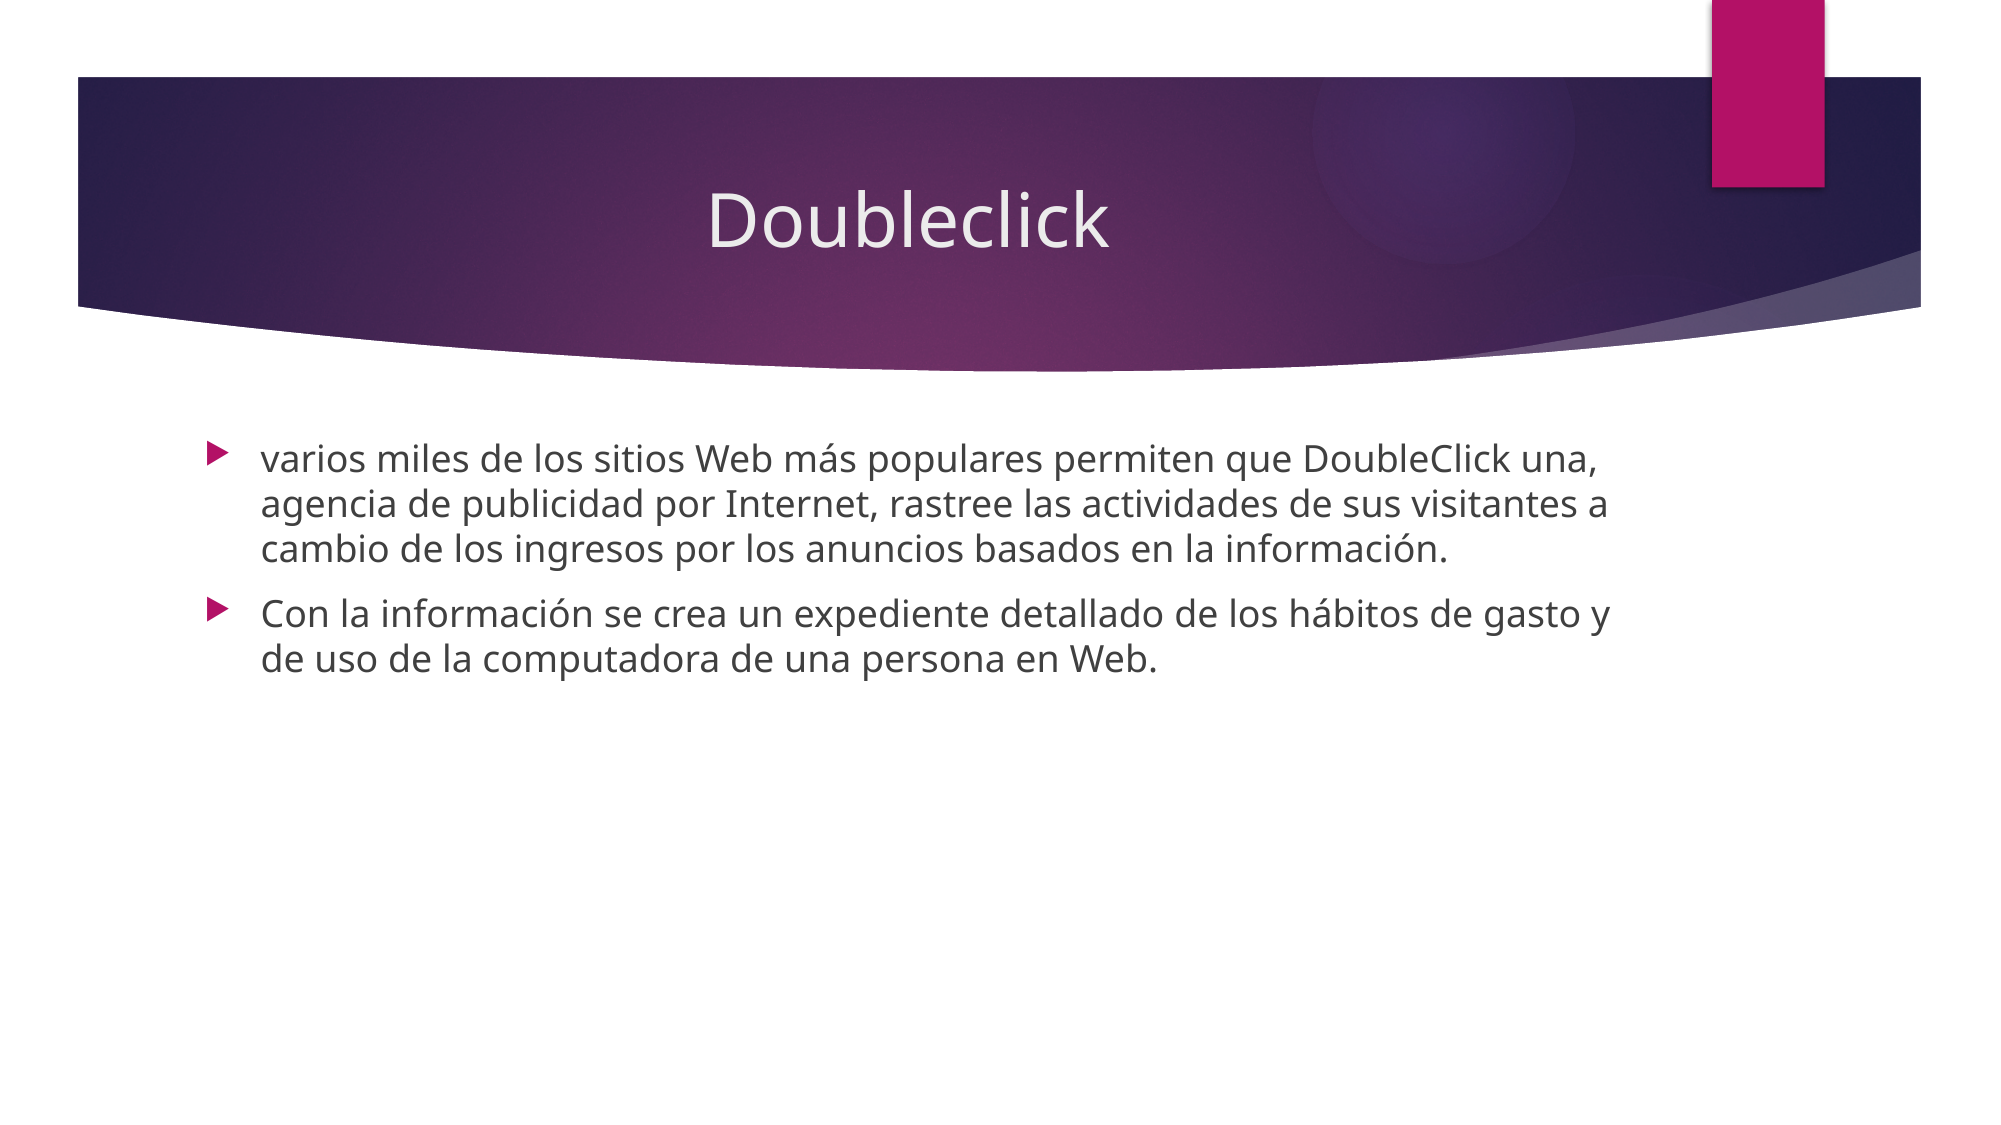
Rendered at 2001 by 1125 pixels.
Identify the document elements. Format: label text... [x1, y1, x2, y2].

list varios miles de los sitios Web más populares permiten que DoubleClick una, agencia de publicidad por Internet, rastree las actividades de sus visitantes a cambio de los ingresos por los anuncios basados en la información. Con la información se crea un expediente detallado de los hábitos de gasto y de uso de la computadora de una persona en Web. [189, 427, 1638, 988]
title Doubleclick [189, 159, 1627, 276]
